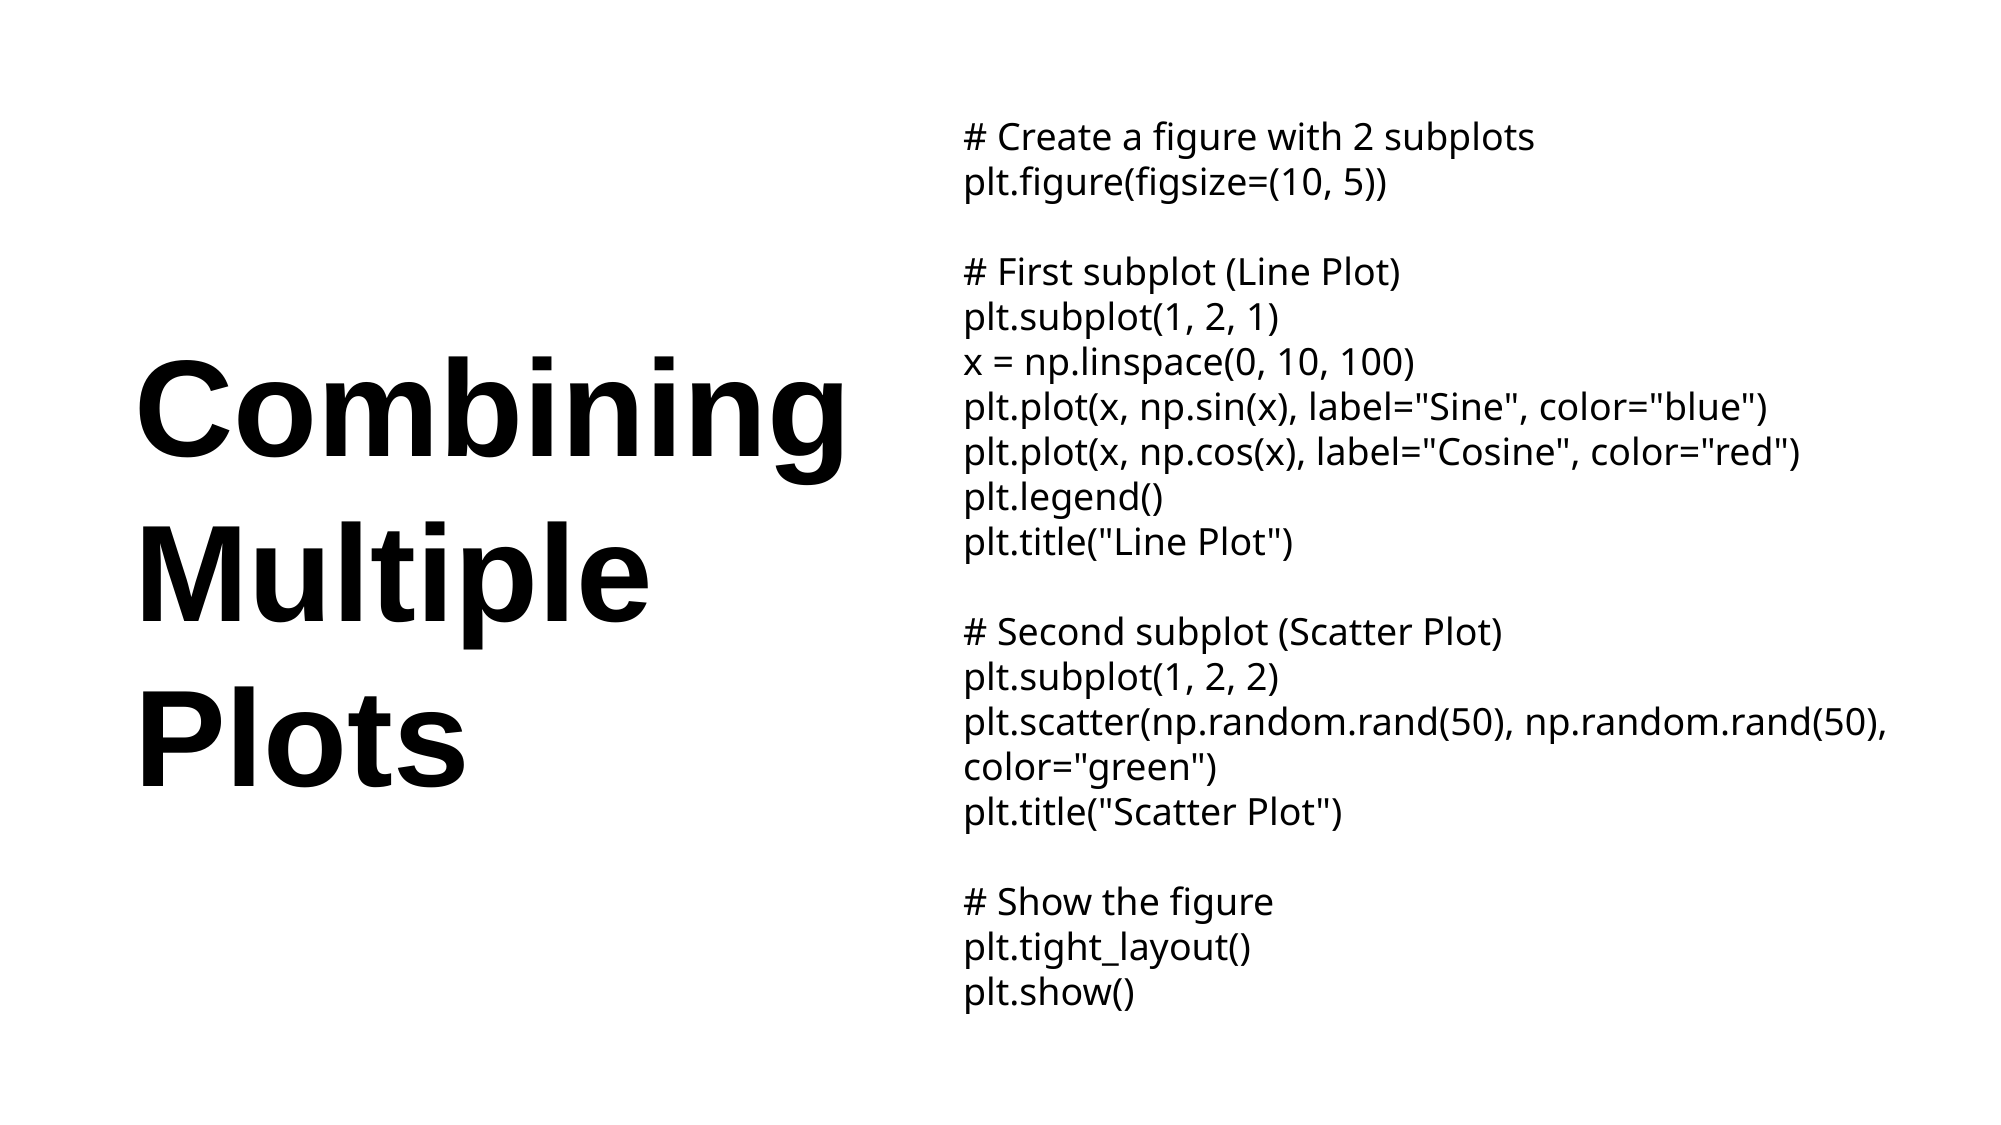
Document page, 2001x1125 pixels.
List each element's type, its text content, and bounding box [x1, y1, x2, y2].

title Combining Multiple Plots [119, 311, 913, 822]
text_box # Create a figure with 2 subplots plt.figure(figsize=(10, 5)) # First subplot (Line Plot) plt.subplot(1, 2, 1) x = np.linspace(0, 10, 100) plt.plot(x, np.sin(x), label="Sine", color="blue") plt.plot(x, np.cos(x), label="Cosine", color="red") plt.legend() plt.title("Line Plot") # Second subplot (Scatter Plot) plt.subplot(1, 2, 2) plt.scatter(np.random.rand(50), np.random.rand(50), color="green") plt.title("Scatter Plot") # Show the figure plt.tight_layout() plt.show() [948, 105, 1949, 1021]
